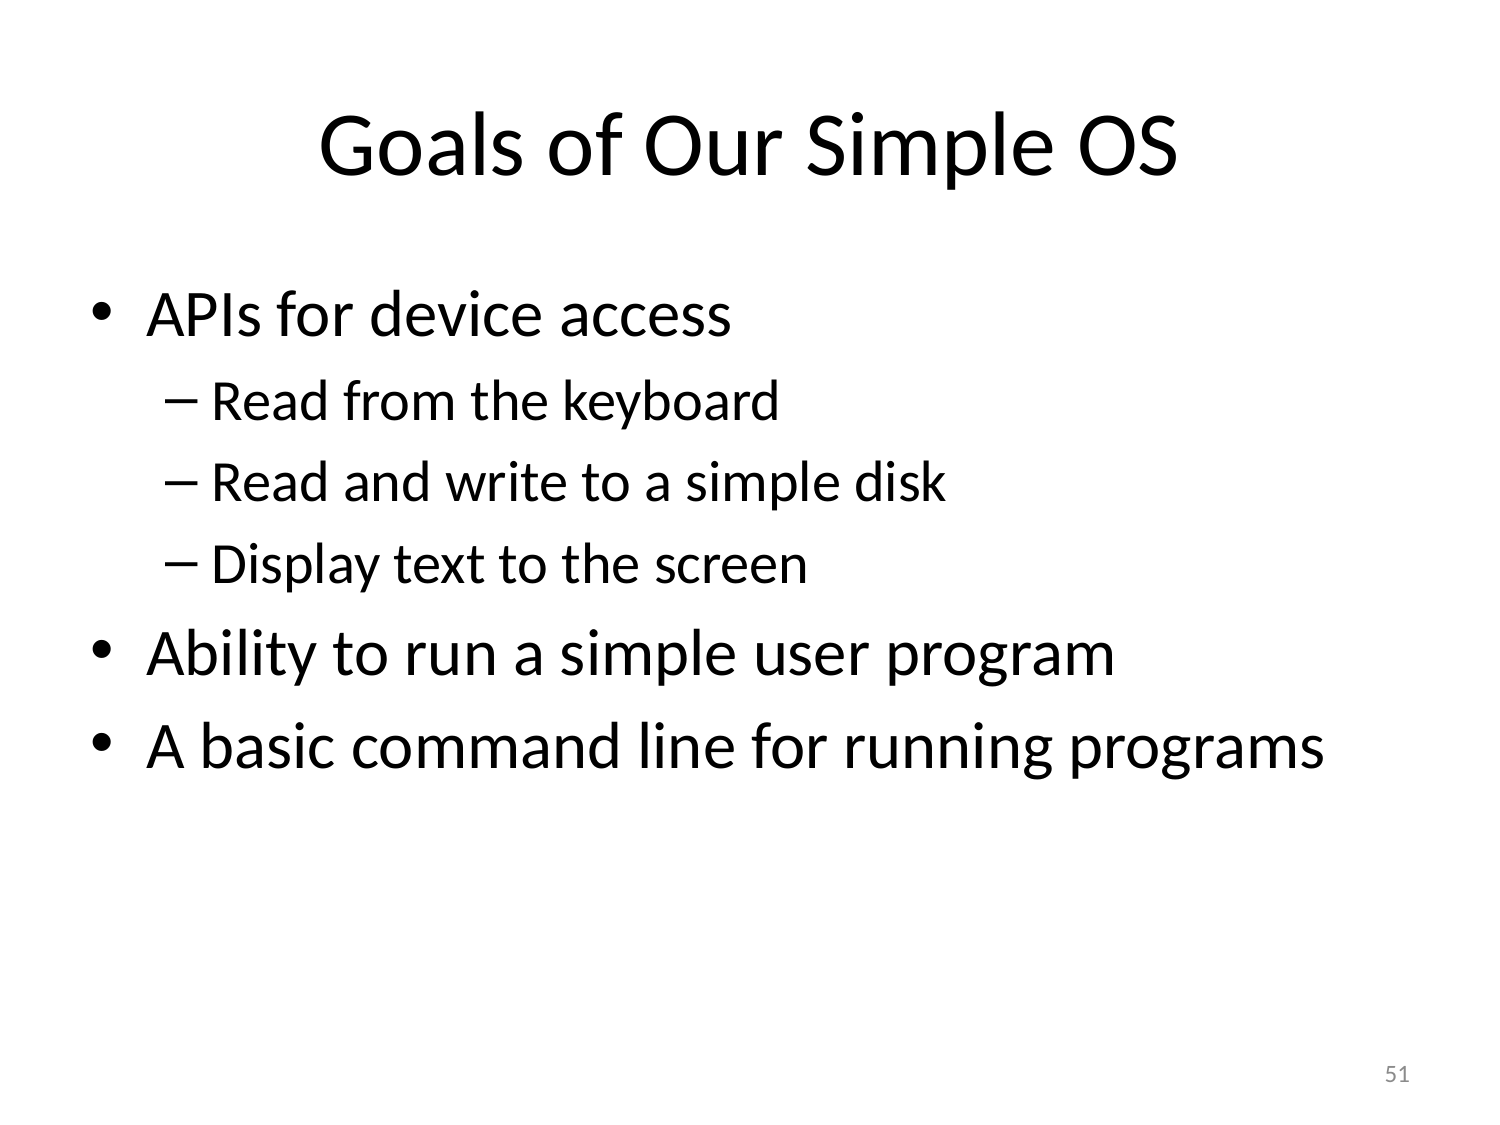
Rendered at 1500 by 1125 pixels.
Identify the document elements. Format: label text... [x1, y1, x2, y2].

list APIs for device access Read from the keyboard Read and write to a simple disk Display text to the screen Ability to run a simple user program A basic command line for running programs [75, 262, 1425, 1005]
slide_number 51 [1074, 1042, 1425, 1103]
title Goals of Our Simple OS [75, 45, 1425, 233]
